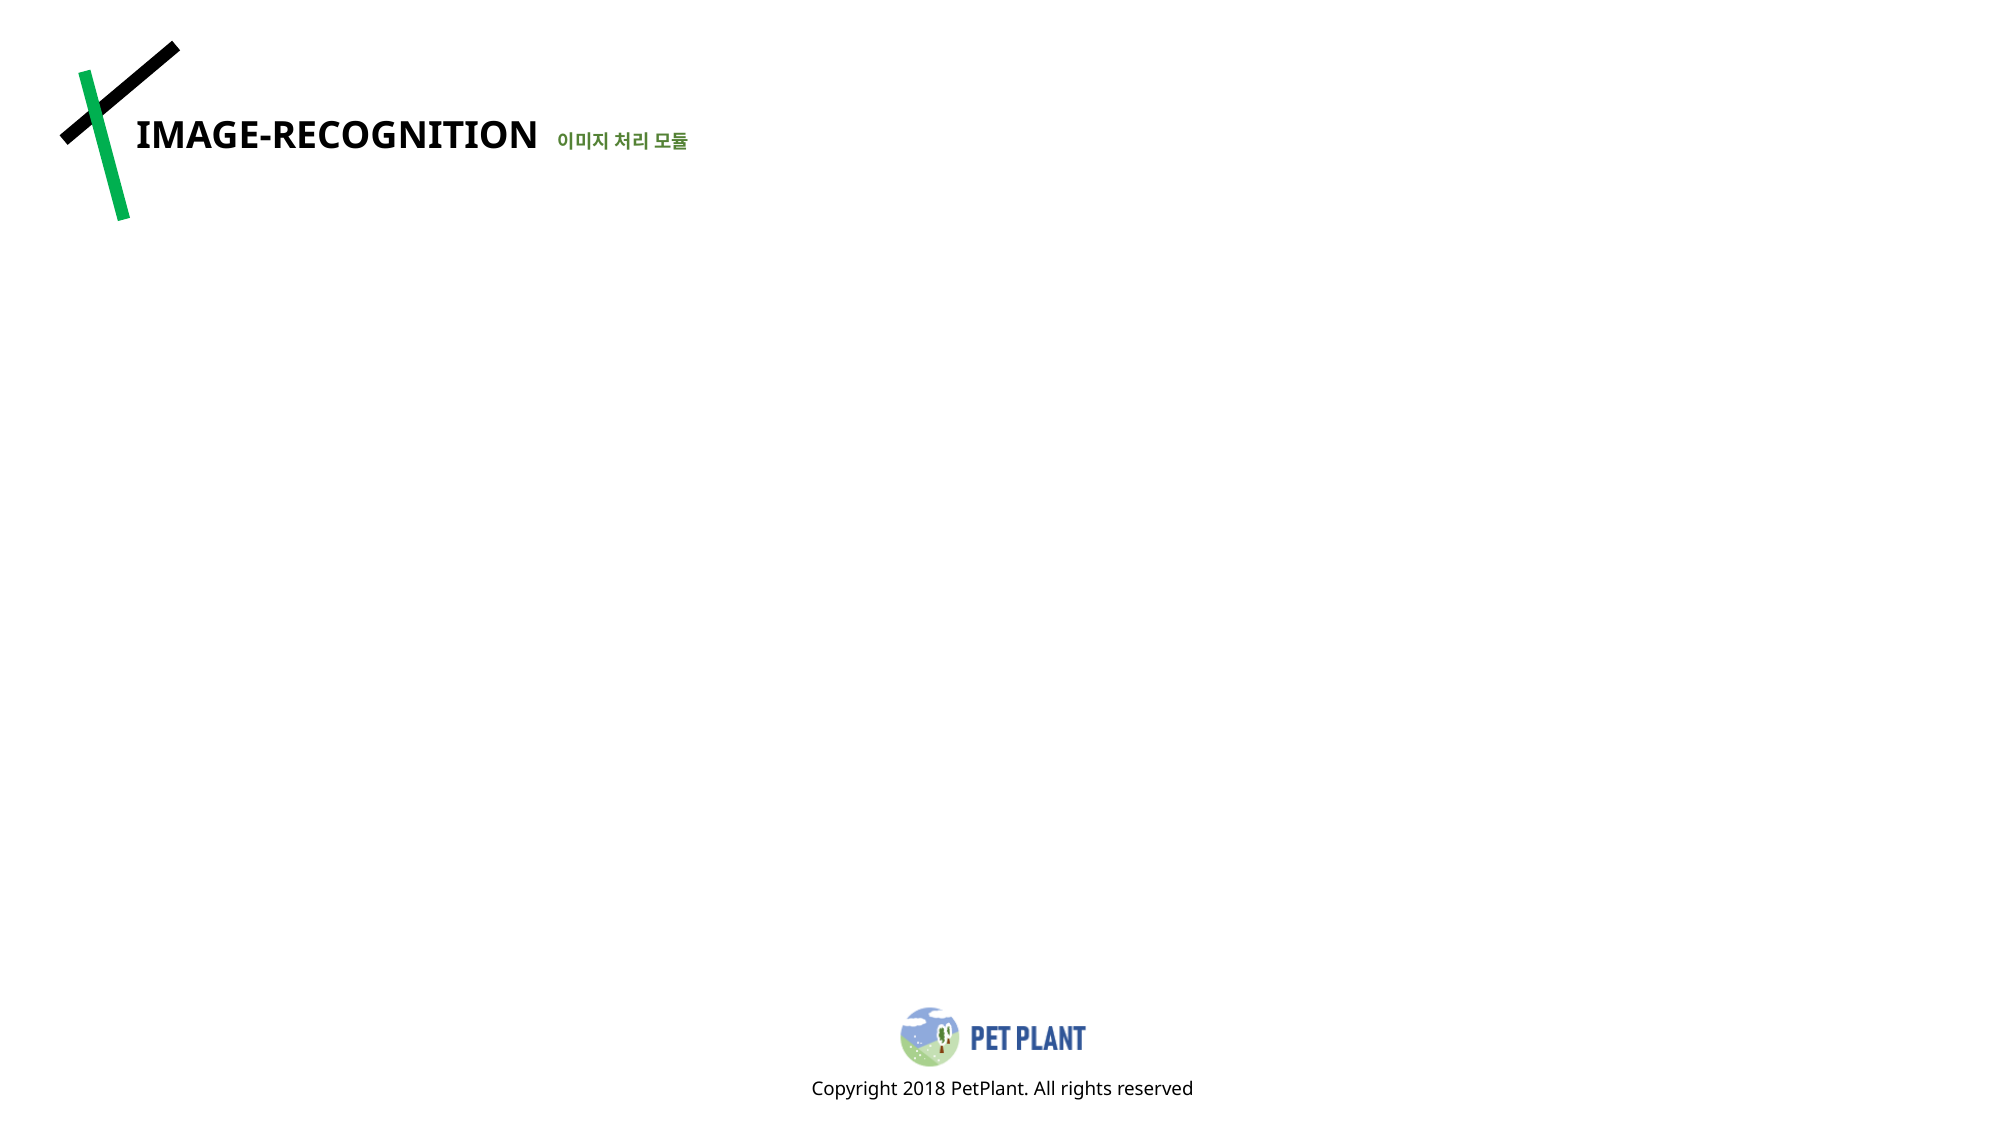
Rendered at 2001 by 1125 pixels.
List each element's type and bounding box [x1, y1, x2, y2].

text_box [68, 27, 730, 209]
text_box [695, 992, 1310, 1108]
